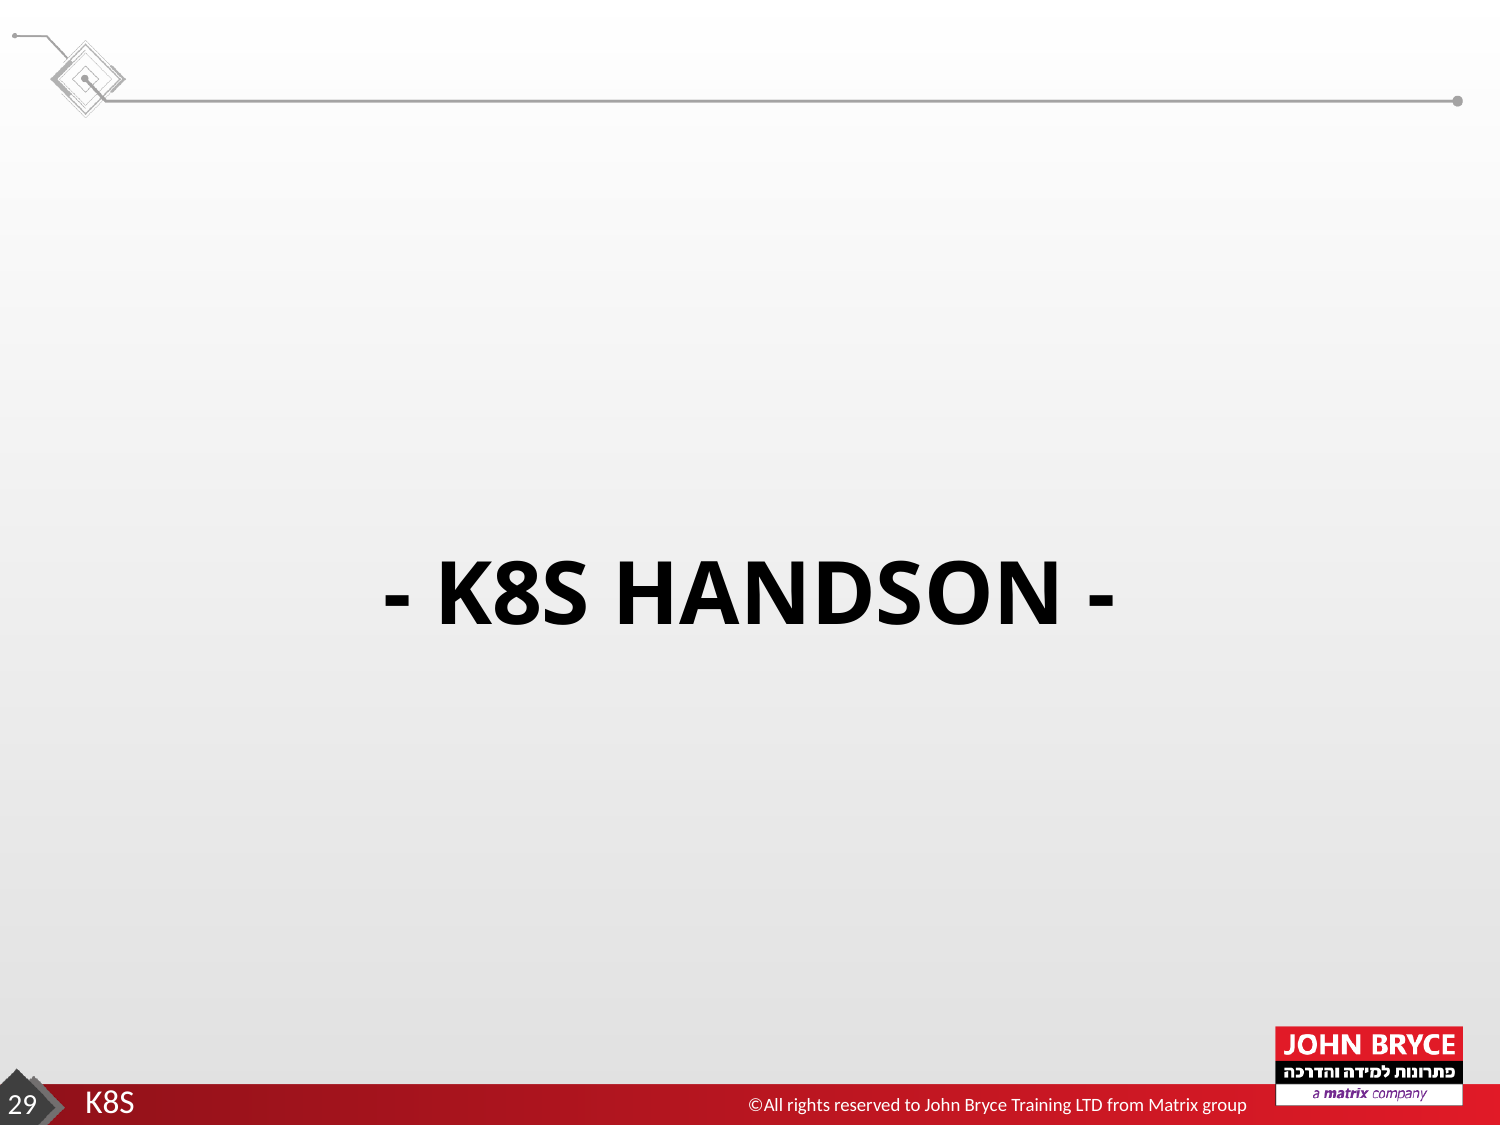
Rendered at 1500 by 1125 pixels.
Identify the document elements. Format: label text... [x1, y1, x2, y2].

picture [0, 1026, 1500, 1125]
slide_number ‹#› [0, 1077, 100, 1125]
list - K8S HANDSON - [233, 514, 1267, 611]
picture [12, 33, 1463, 118]
